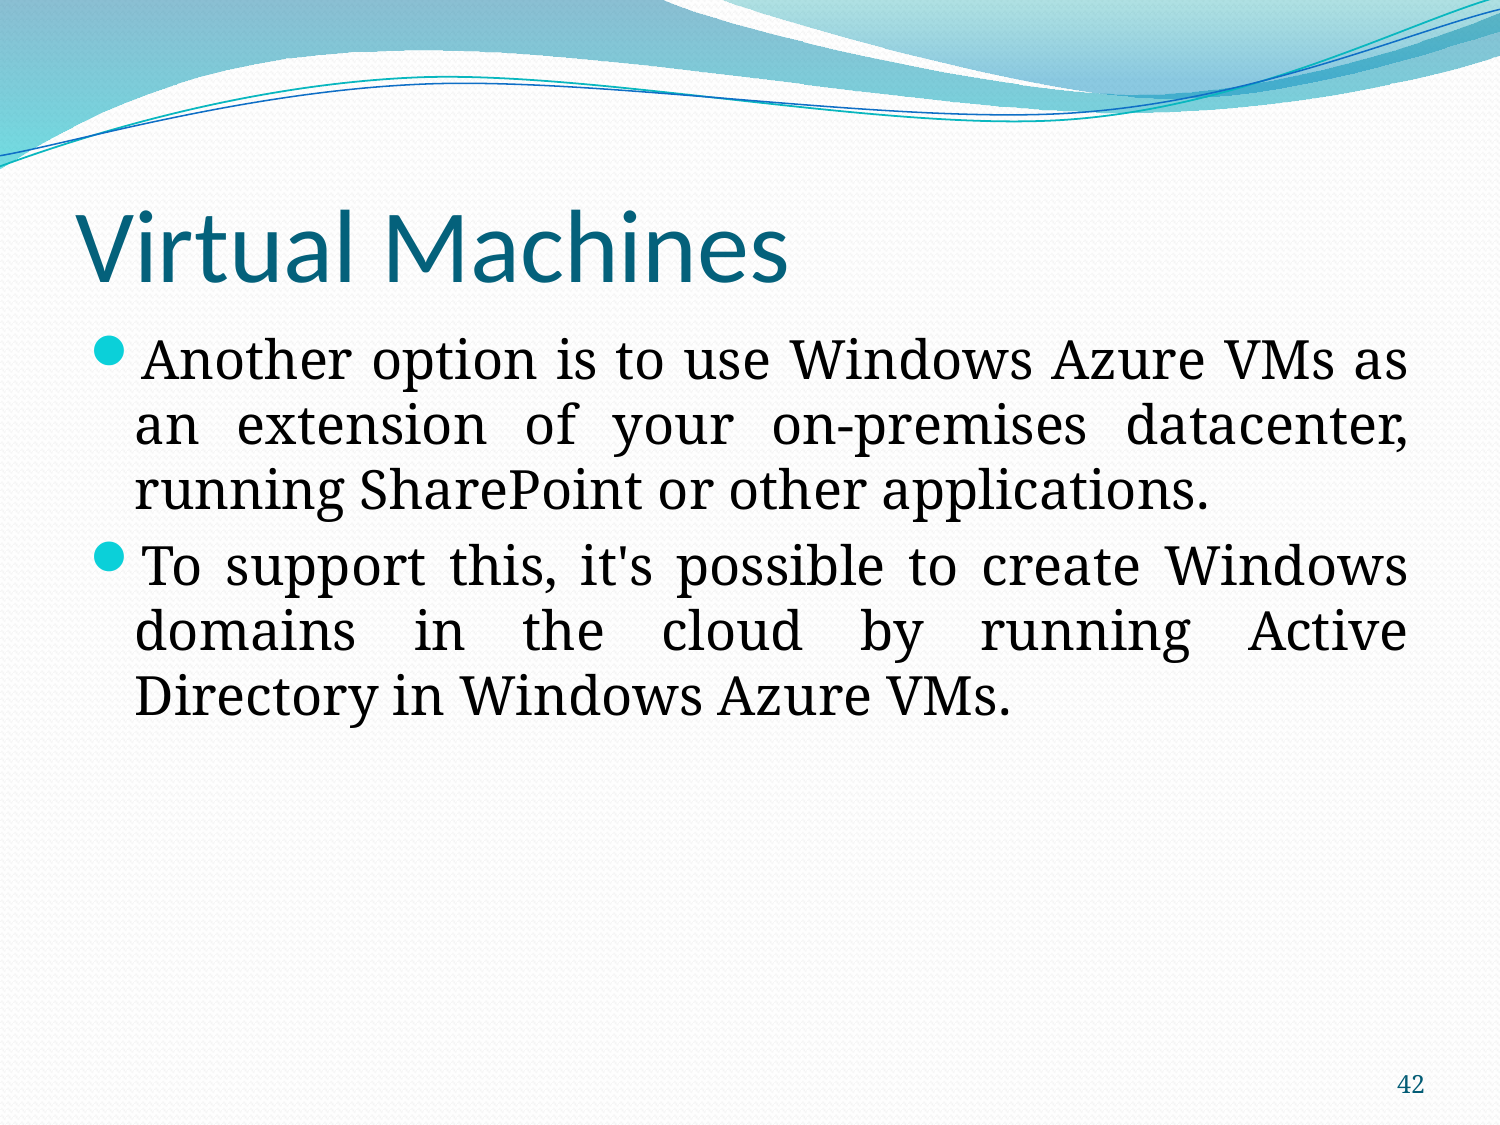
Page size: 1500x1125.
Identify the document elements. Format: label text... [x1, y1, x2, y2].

list Another option is to use Windows Azure VMs as an extension of your on-premises datacenter, running SharePoint or other applications. To support this, it's possible to create Windows domains in the cloud by running Active Directory in Windows Azure VMs. [75, 317, 1425, 1038]
slide_number 42 [1299, 1042, 1425, 1103]
title Virtual Machines [75, 115, 1425, 303]
